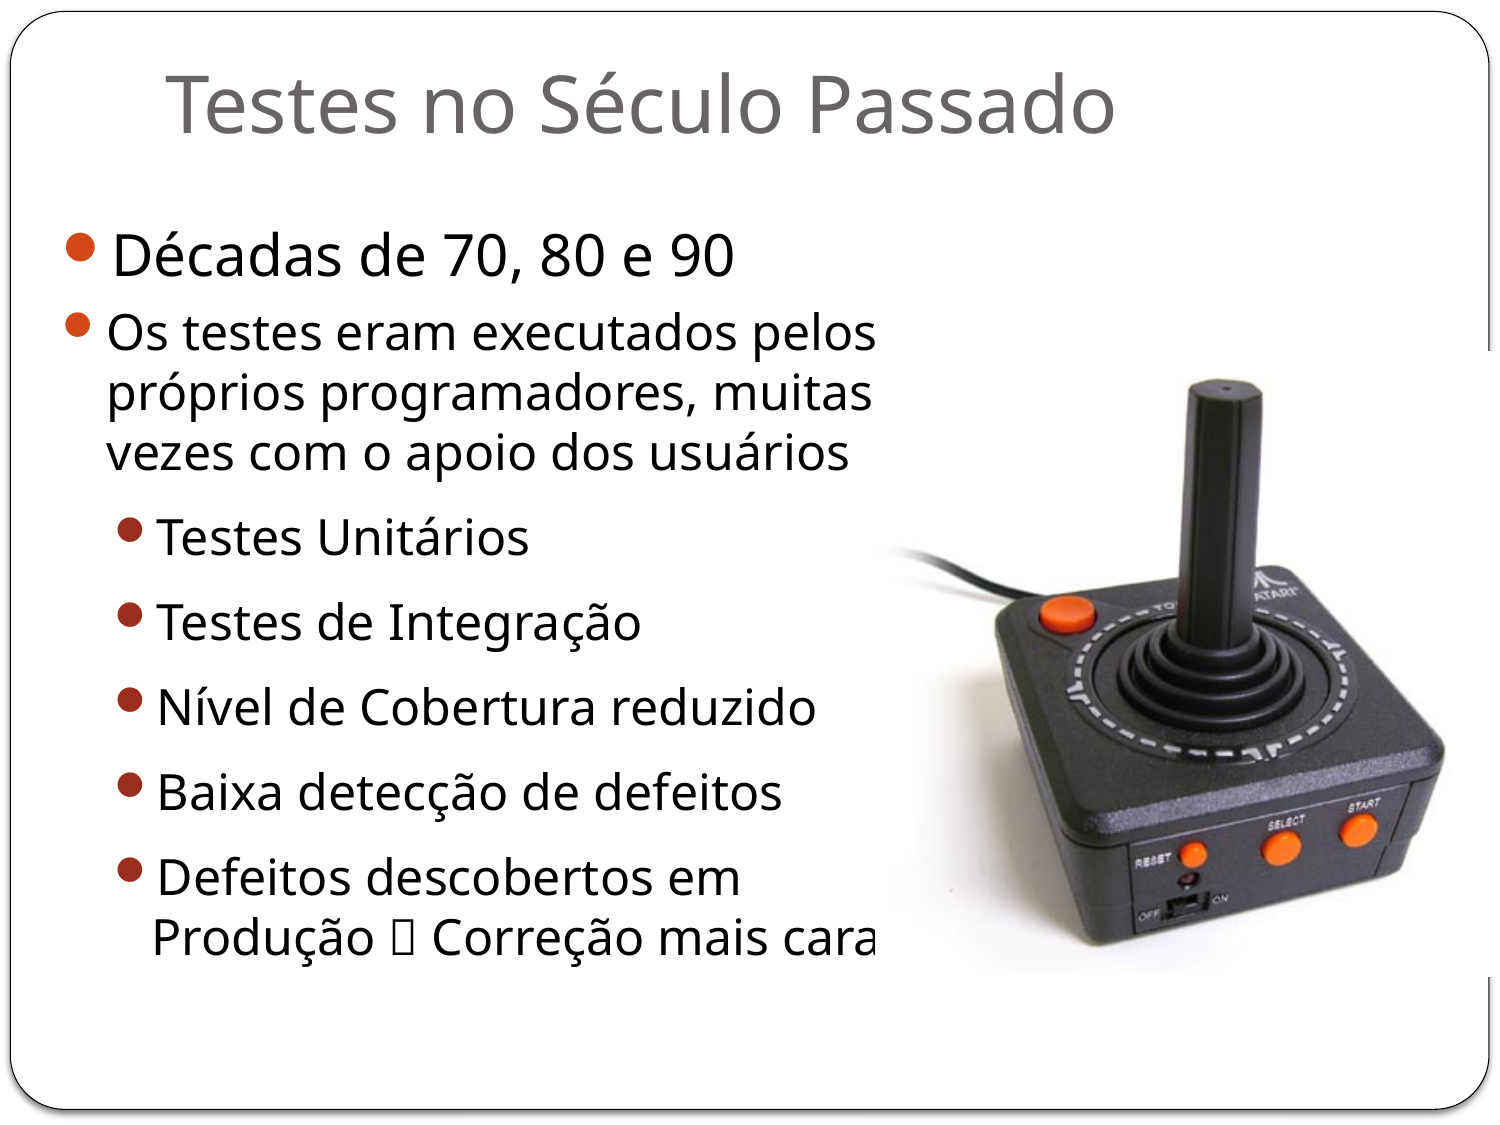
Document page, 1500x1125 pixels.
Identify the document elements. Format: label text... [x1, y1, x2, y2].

list Décadas de 70, 80 e 90 Os testes eram executados pelos próprios programadores, muitas vezes com o apoio dos usuários Testes Unitários Testes de Integração Nível de Cobertura reduzido Baixa detecção de defeitos Defeitos descobertos em Produção  Correção mais cara [46, 210, 927, 1067]
picture [874, 351, 1500, 977]
title Testes no Século Passado [149, 44, 1426, 165]
